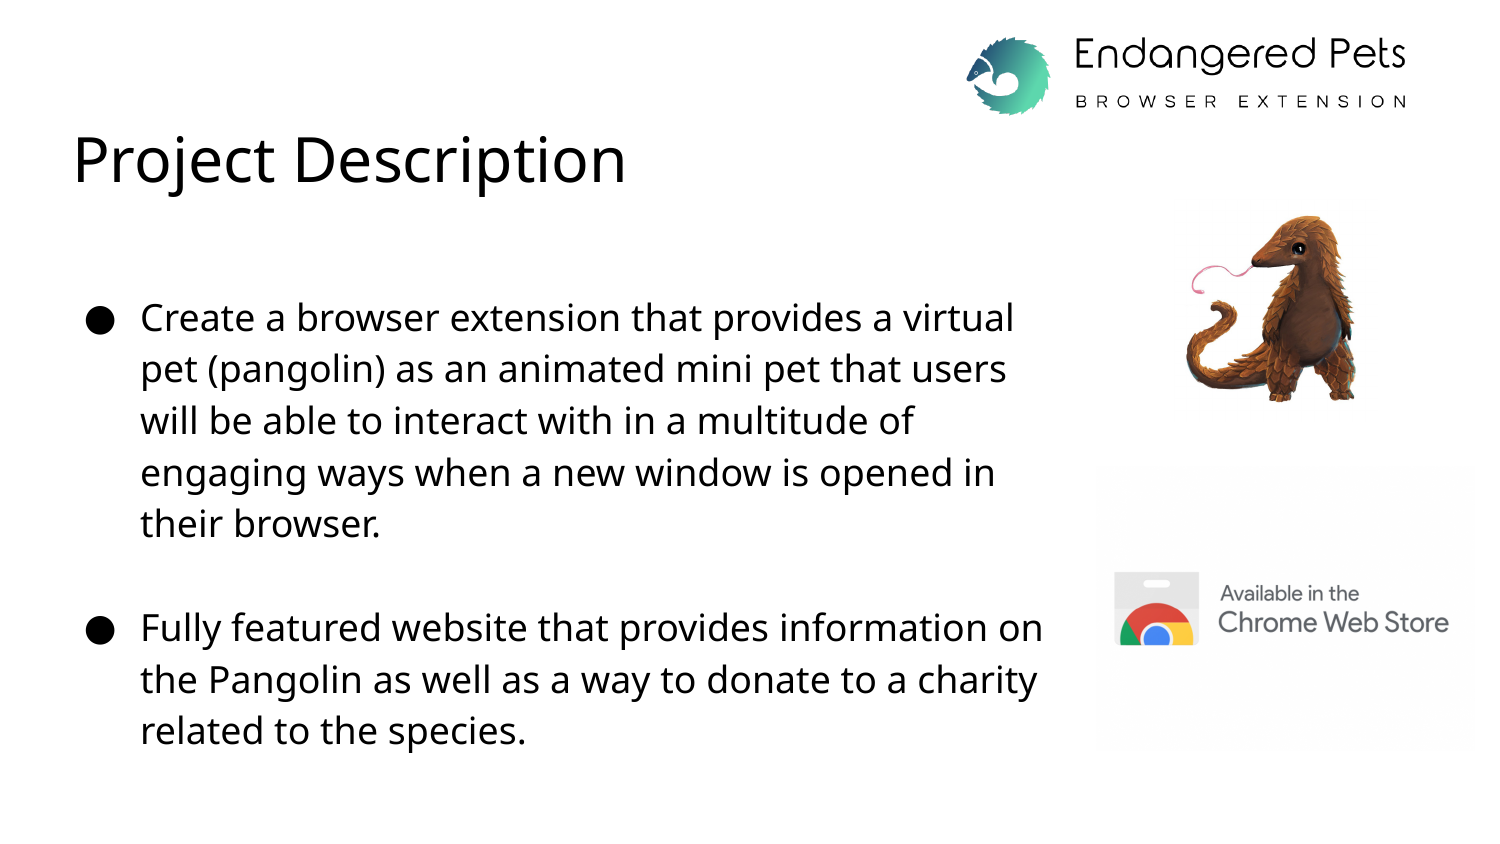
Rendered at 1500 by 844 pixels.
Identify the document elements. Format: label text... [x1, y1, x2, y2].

picture [1096, 466, 1476, 751]
picture [1174, 199, 1379, 422]
text_box Project Description [56, 104, 809, 234]
text_box Create a browser extension that provides a virtual pet (pangolin) as an animated mini pet that users will be able to interact with in a multitude of engaging ways when a new window is opened in their browser. Fully featured website that provides information on the Pangolin as well as a way to donate to a charity related to the species. [50, 271, 1072, 758]
picture [886, 33, 1484, 119]
